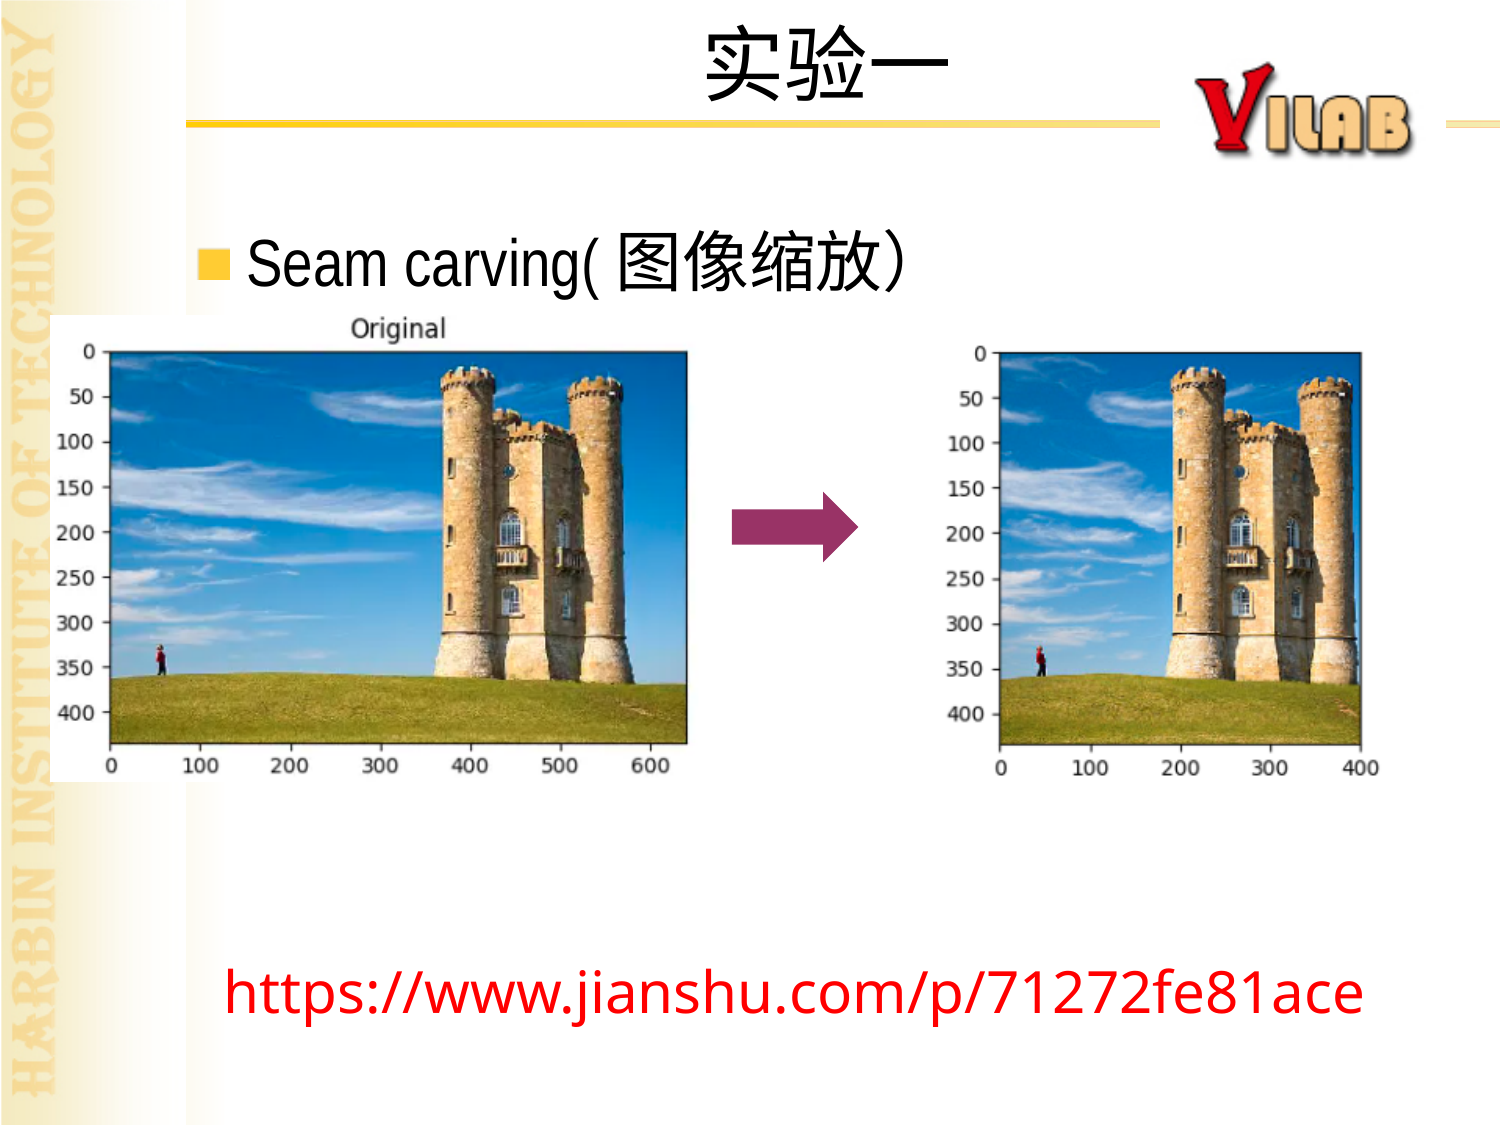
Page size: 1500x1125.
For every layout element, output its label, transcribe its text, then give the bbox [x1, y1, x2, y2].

title 实验一 [189, 12, 1465, 113]
text_box https://www.jianshu.com/p/71272fe81ace [208, 947, 1382, 1033]
picture [1160, 113, 1446, 174]
picture [938, 343, 1390, 782]
picture [189, 240, 230, 280]
text_box [731, 491, 859, 563]
picture [0, 0, 705, 1125]
list Seam carving(图像缩放） [174, 212, 1450, 1000]
